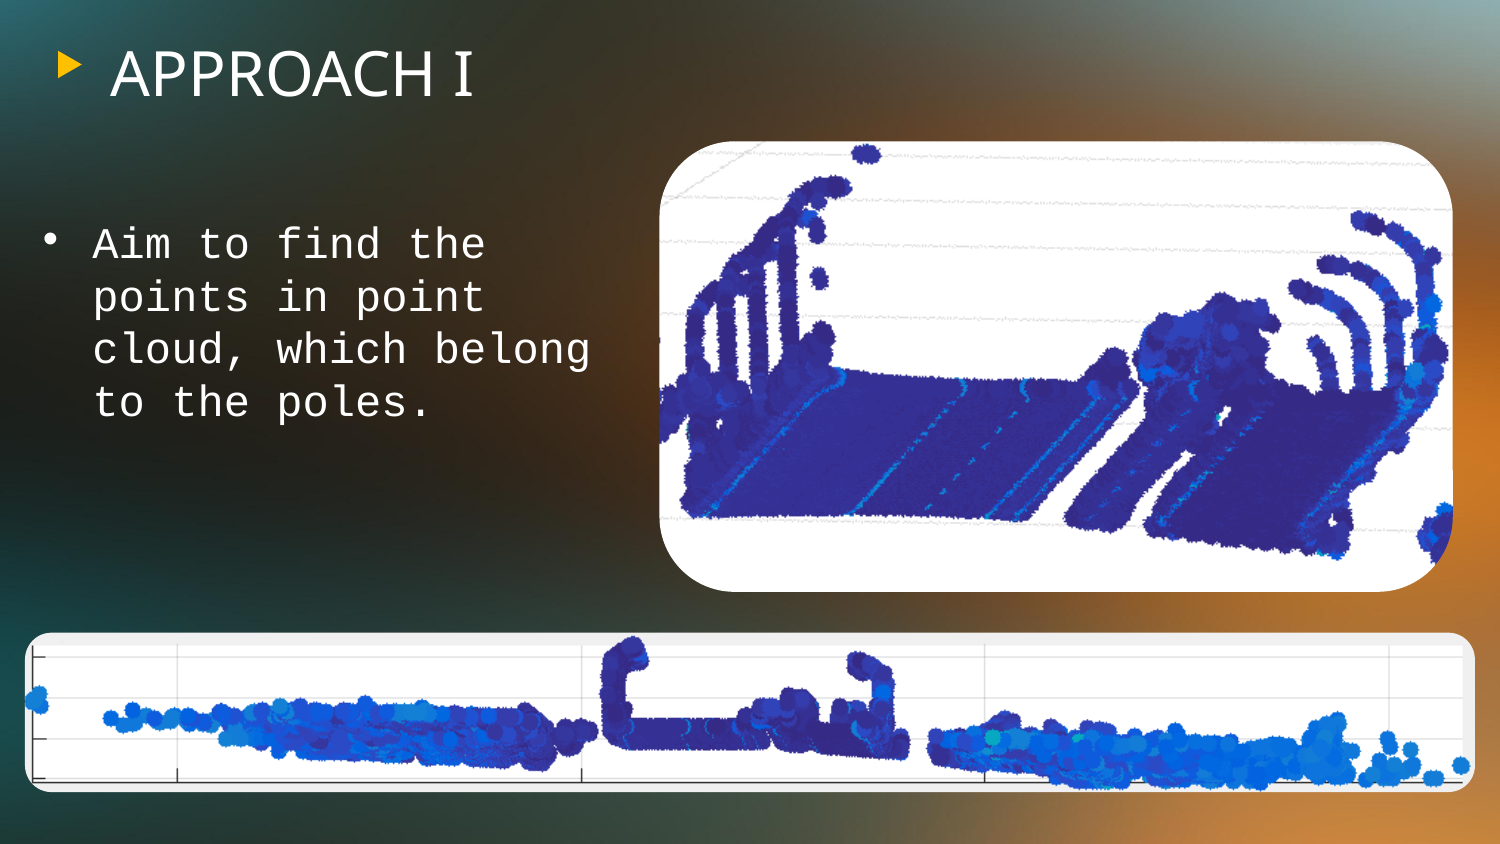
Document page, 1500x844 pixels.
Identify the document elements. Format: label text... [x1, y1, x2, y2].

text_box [57, 28, 496, 101]
picture [0, 0, 1500, 844]
text_box Aim to find the points in point cloud, which belong to the poles. [24, 209, 654, 338]
